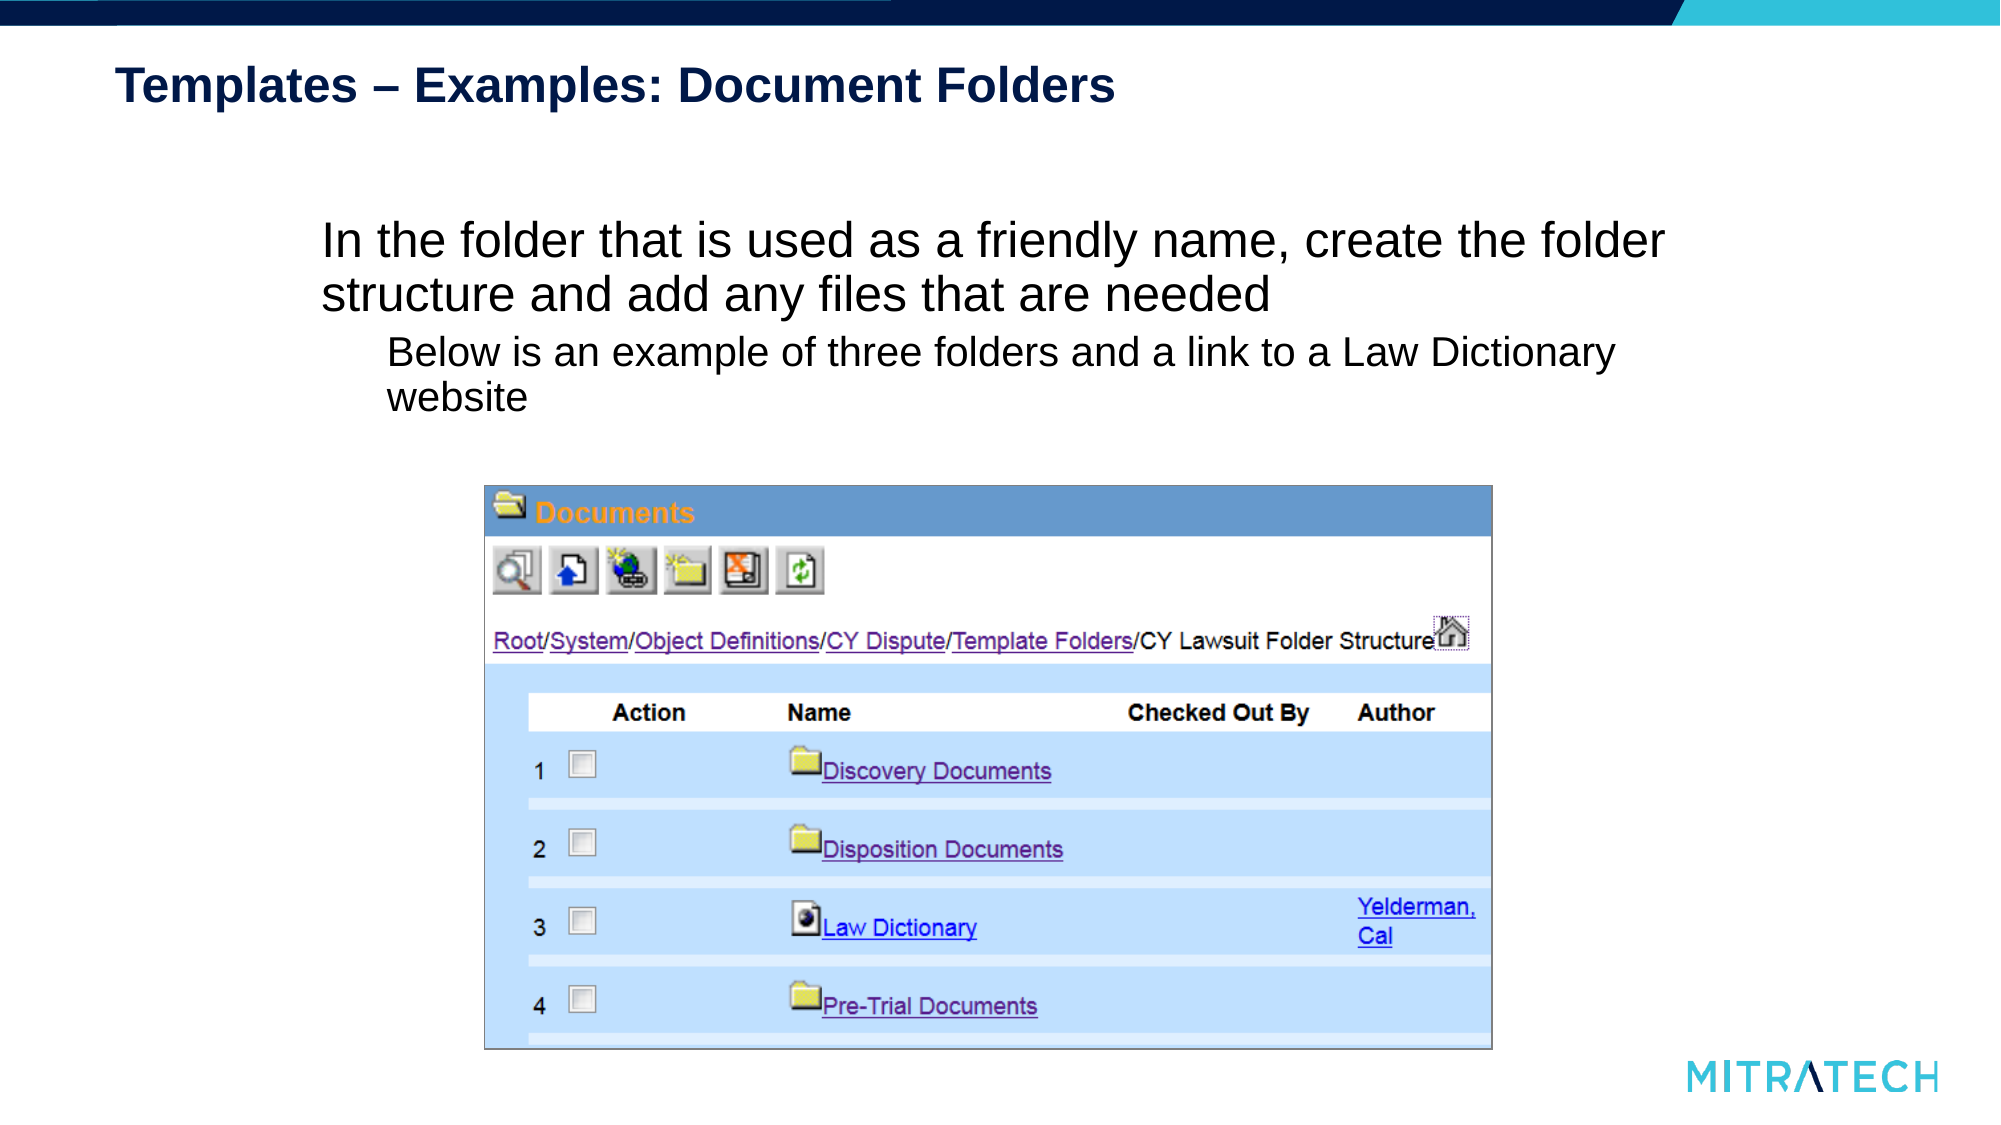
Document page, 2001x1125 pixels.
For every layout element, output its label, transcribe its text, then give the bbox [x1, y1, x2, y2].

picture [485, 486, 1492, 1049]
title Templates – Examples: Document Folders [99, 44, 1694, 132]
list In the folder that is used as a friendly name, create the folder structure and add any files that are needed Below is an example of three folders and a link to a Law Dictionary website [249, 199, 1750, 487]
